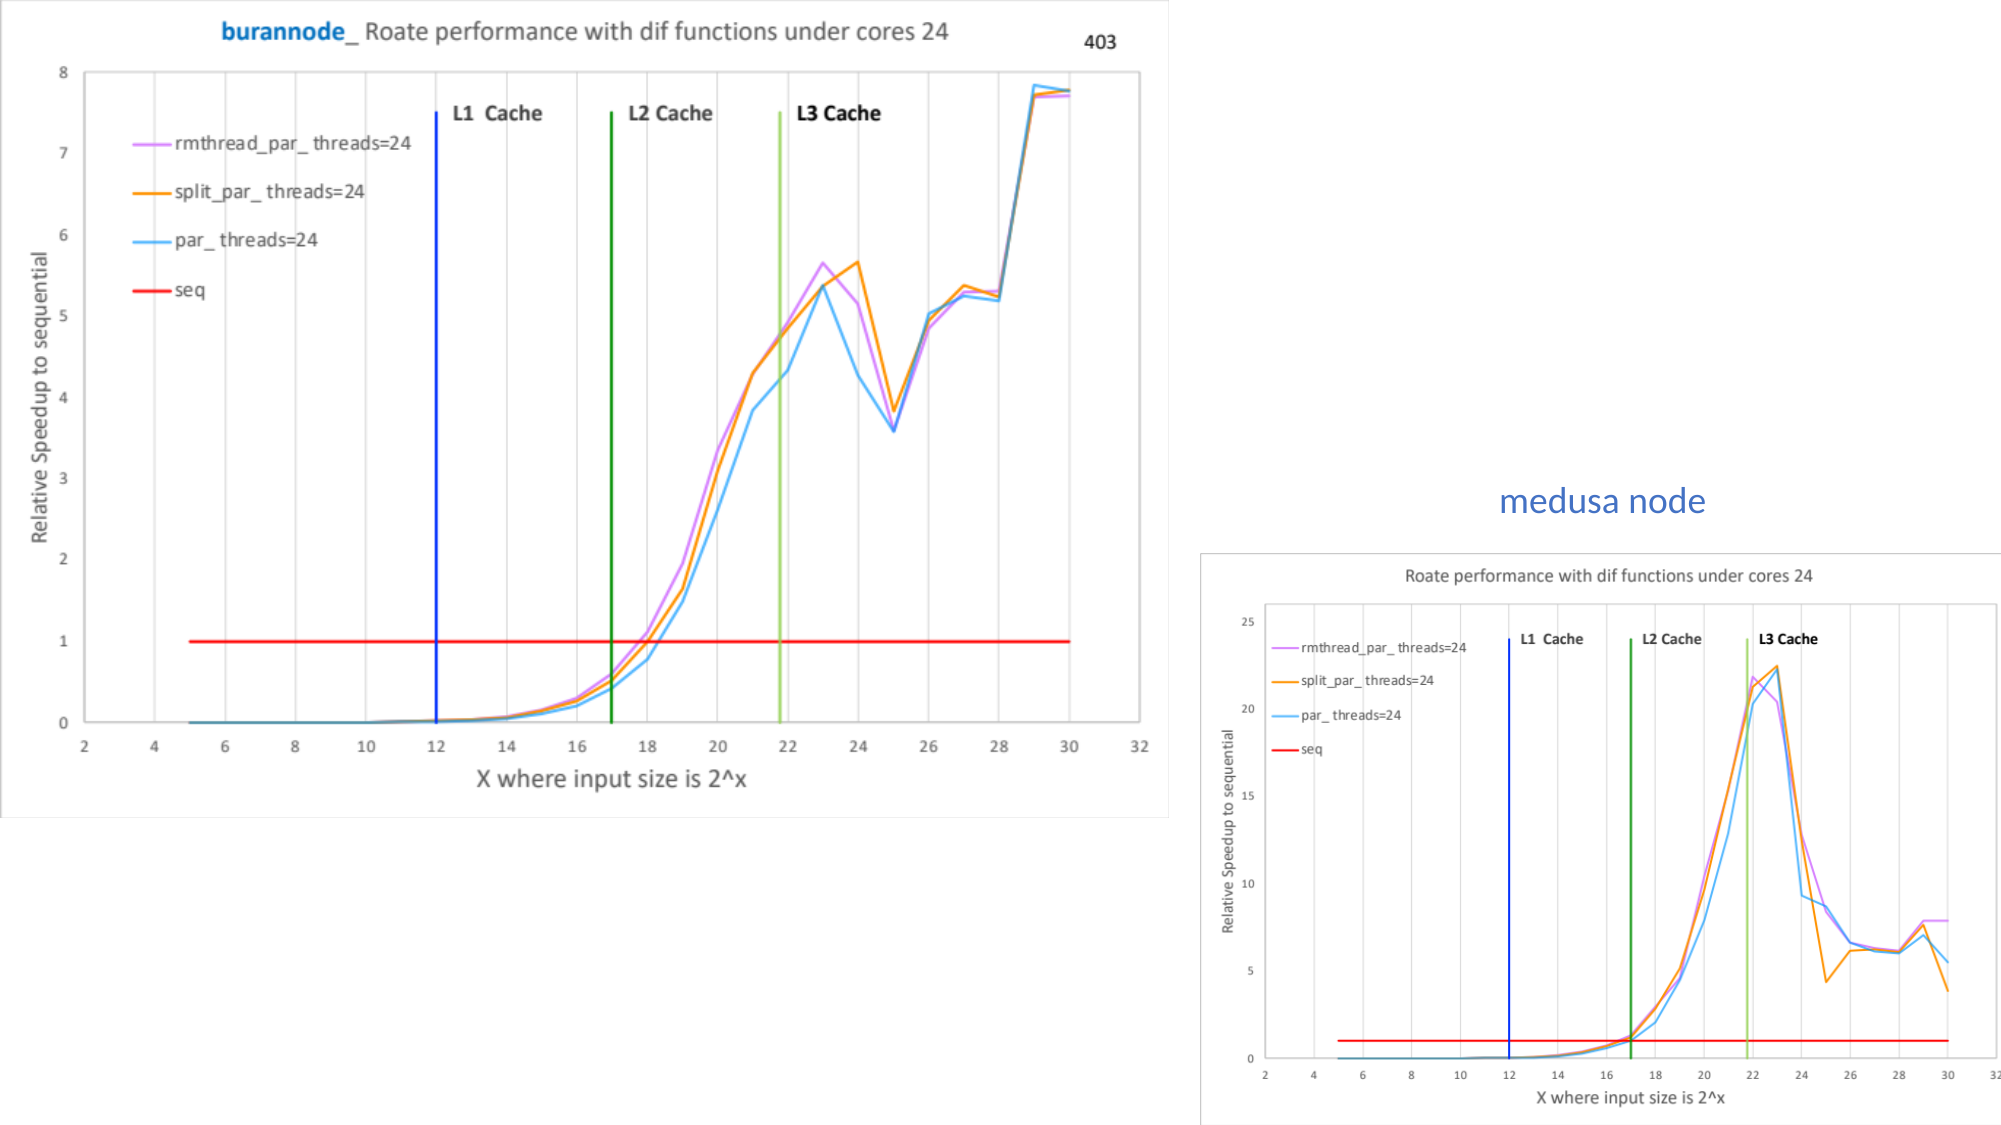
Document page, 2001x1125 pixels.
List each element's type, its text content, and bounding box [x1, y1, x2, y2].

picture [0, 0, 1169, 818]
text_box medusa node [1484, 468, 1791, 529]
picture [1199, 553, 2000, 1125]
